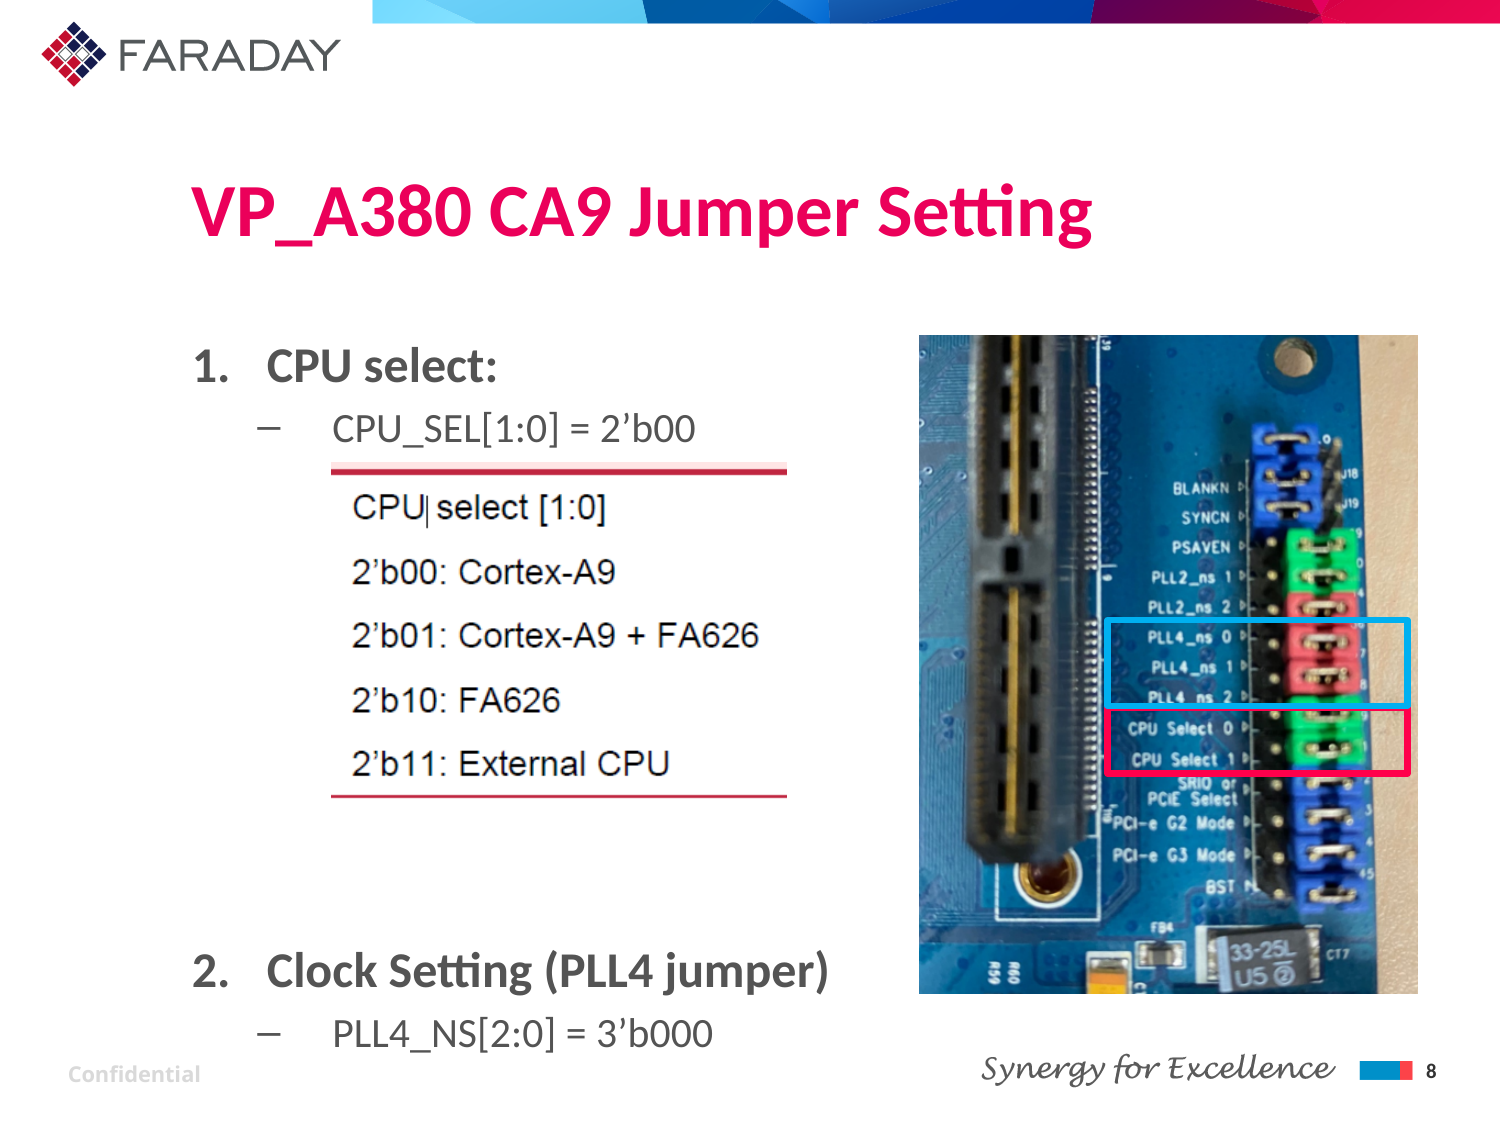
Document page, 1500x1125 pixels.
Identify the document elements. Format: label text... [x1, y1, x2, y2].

title VP_A380 CA9 Jumper Setting [177, 118, 1418, 296]
list CPU select: CPU_SEL[1:0] = 2’b00 Clock Setting (PLL4 jumper) PLL4_NS[2:0] = 3’b000 [177, 324, 1418, 1004]
picture [0, 0, 1500, 1125]
